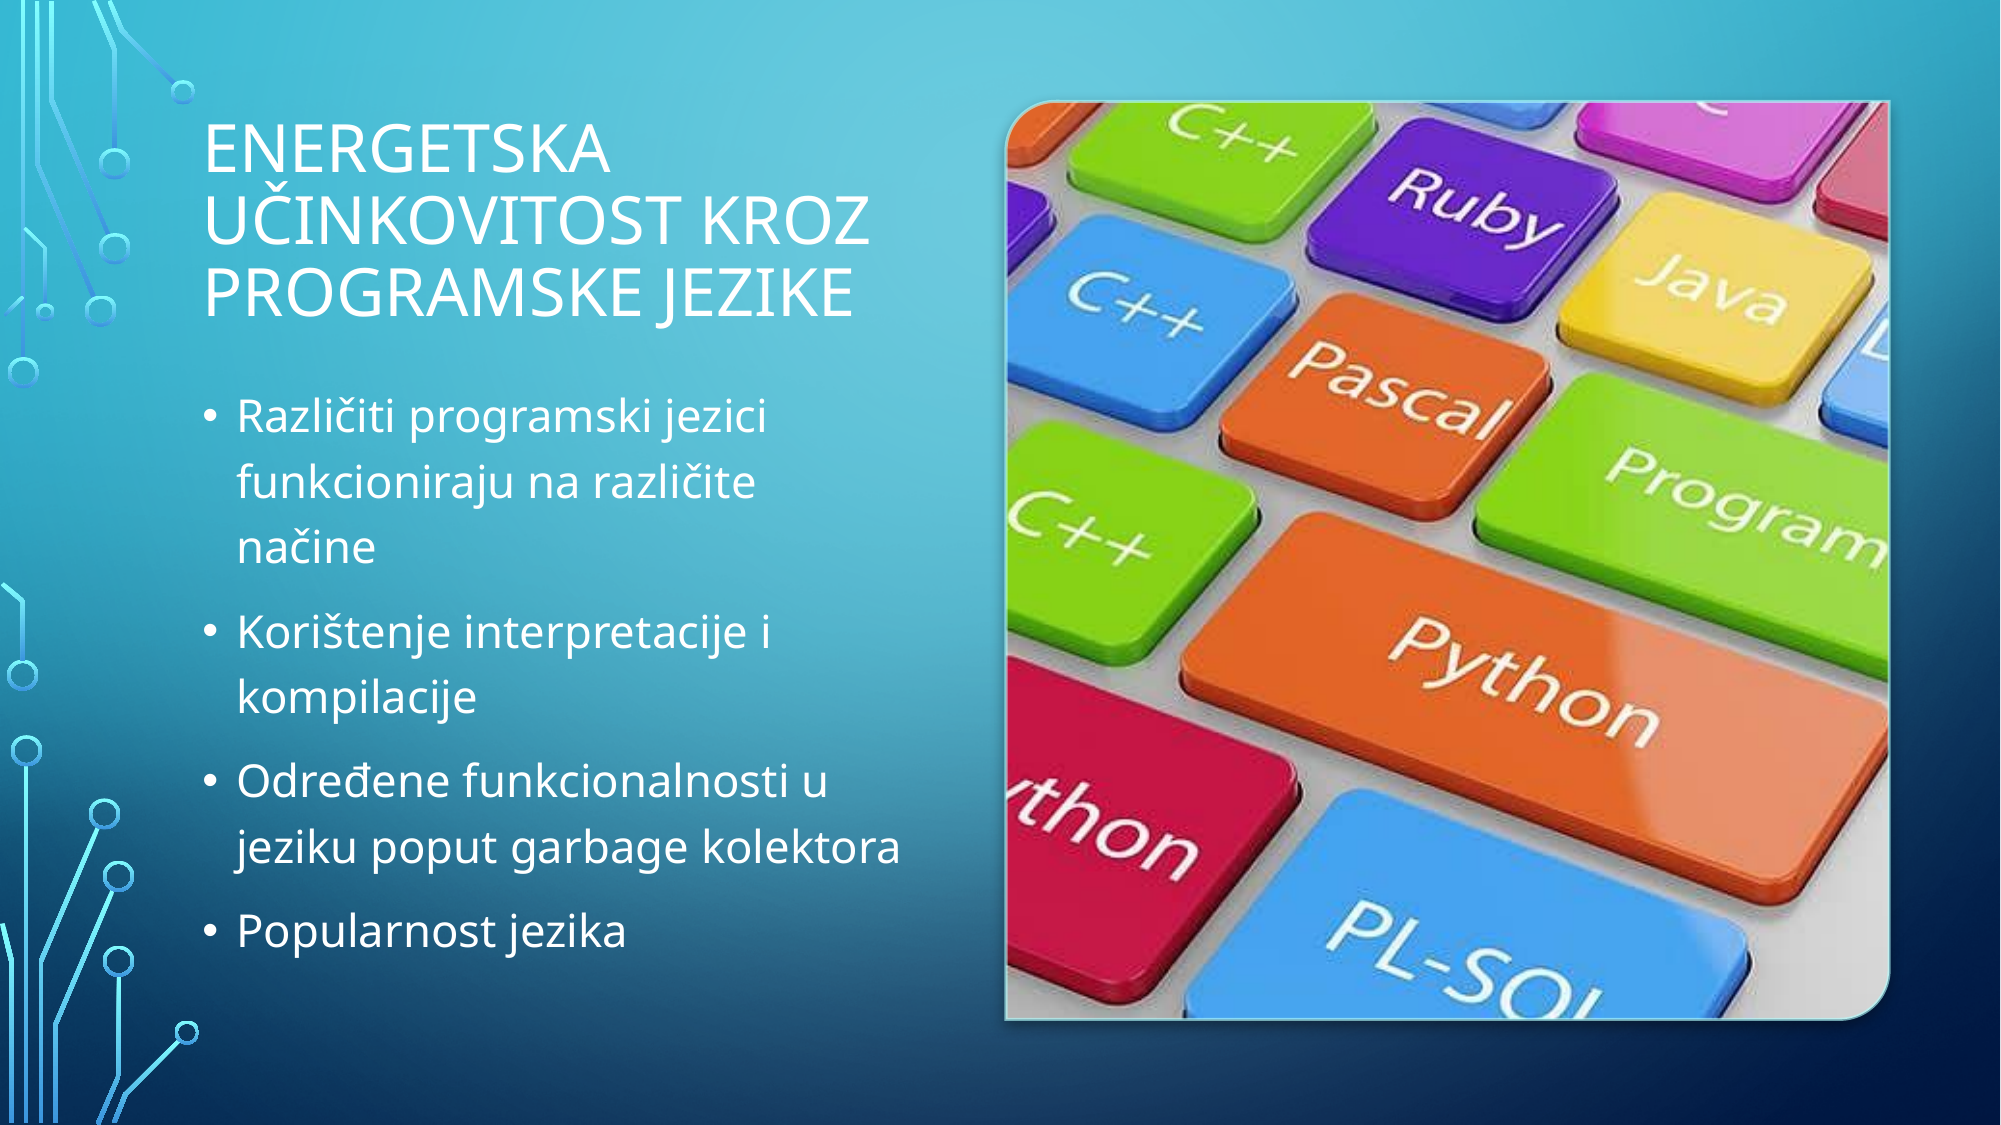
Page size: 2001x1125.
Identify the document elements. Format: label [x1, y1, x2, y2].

text_box [0, 0, 201, 1125]
picture [201, 0, 2001, 1125]
